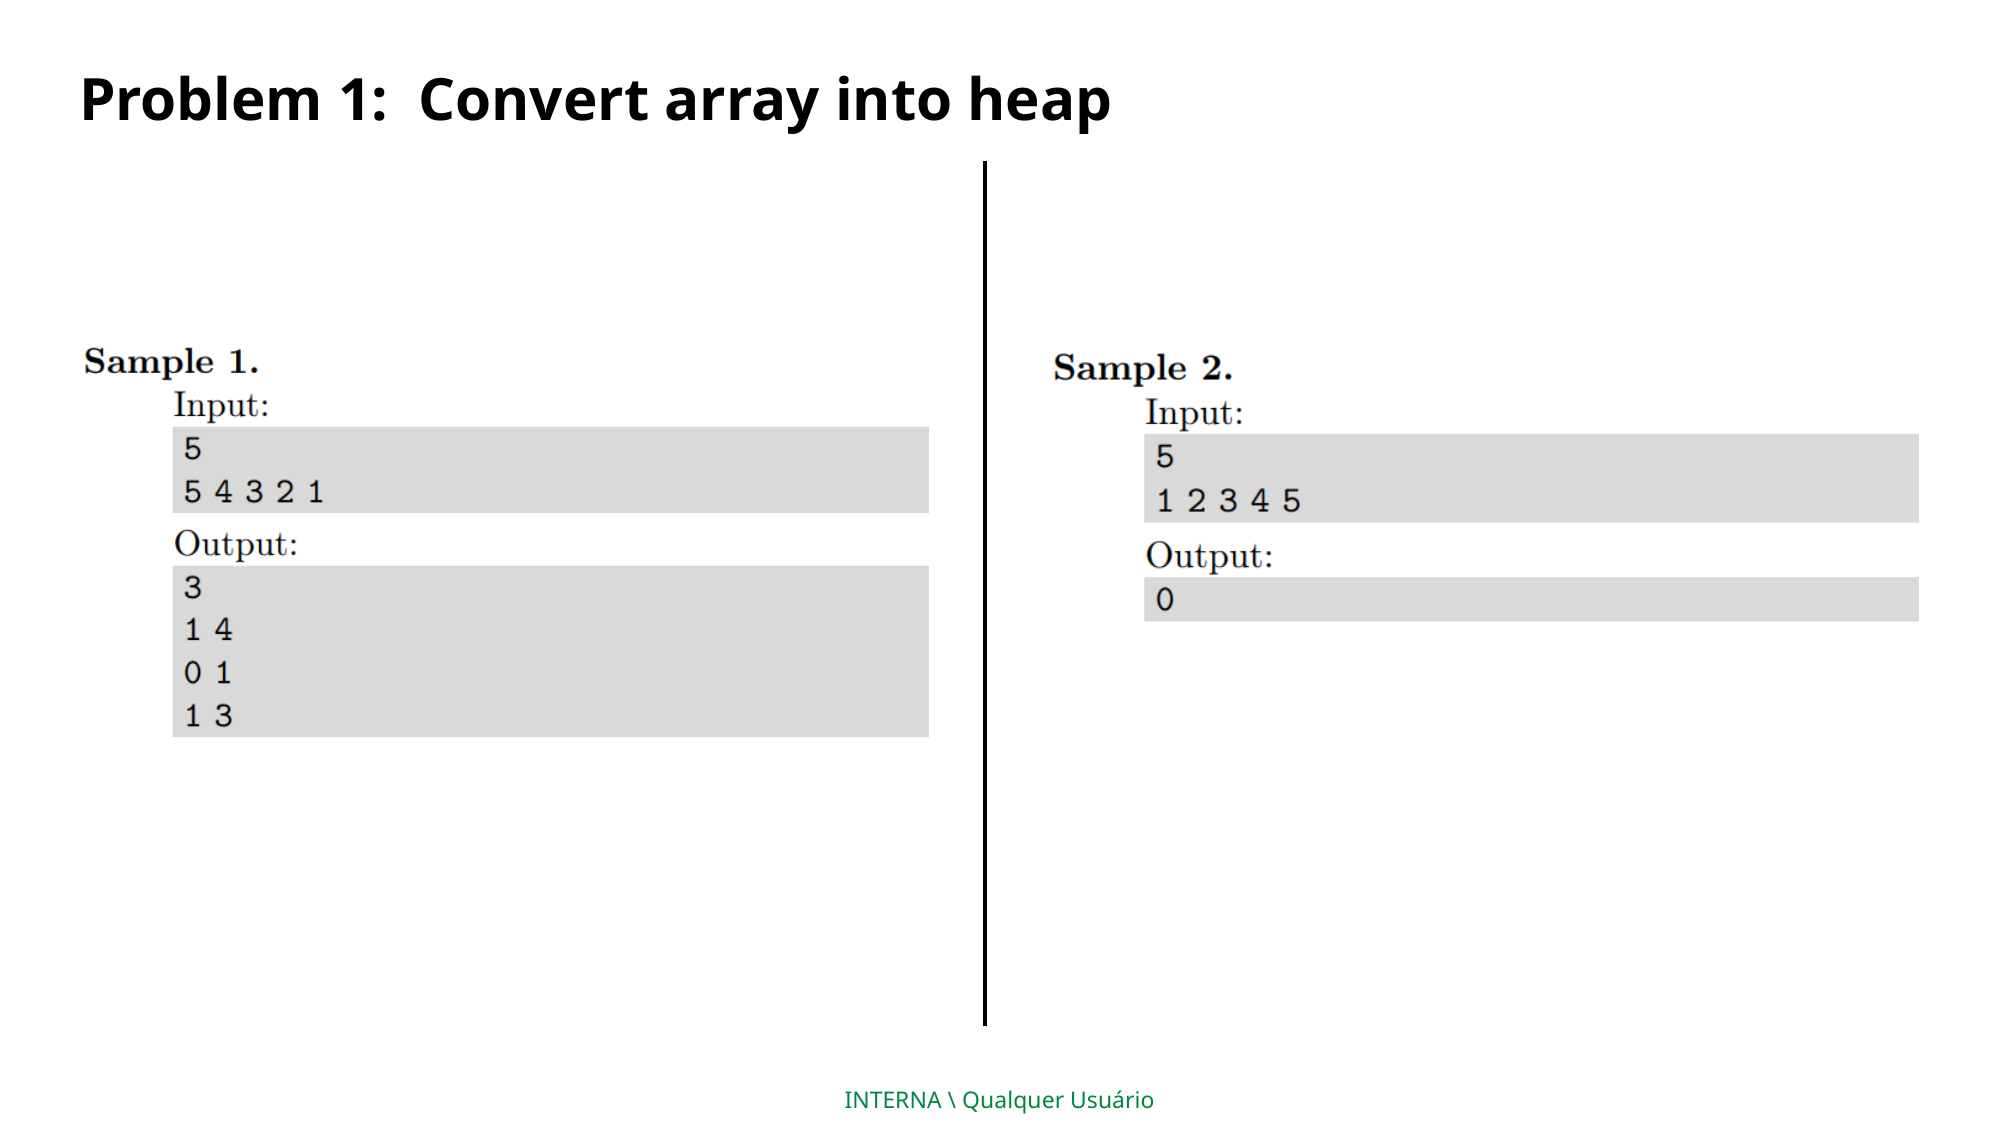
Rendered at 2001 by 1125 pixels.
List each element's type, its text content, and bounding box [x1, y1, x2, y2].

picture [1038, 350, 1919, 632]
title Problem 1: Convert array into heap [64, 41, 1936, 162]
picture [64, 328, 929, 757]
